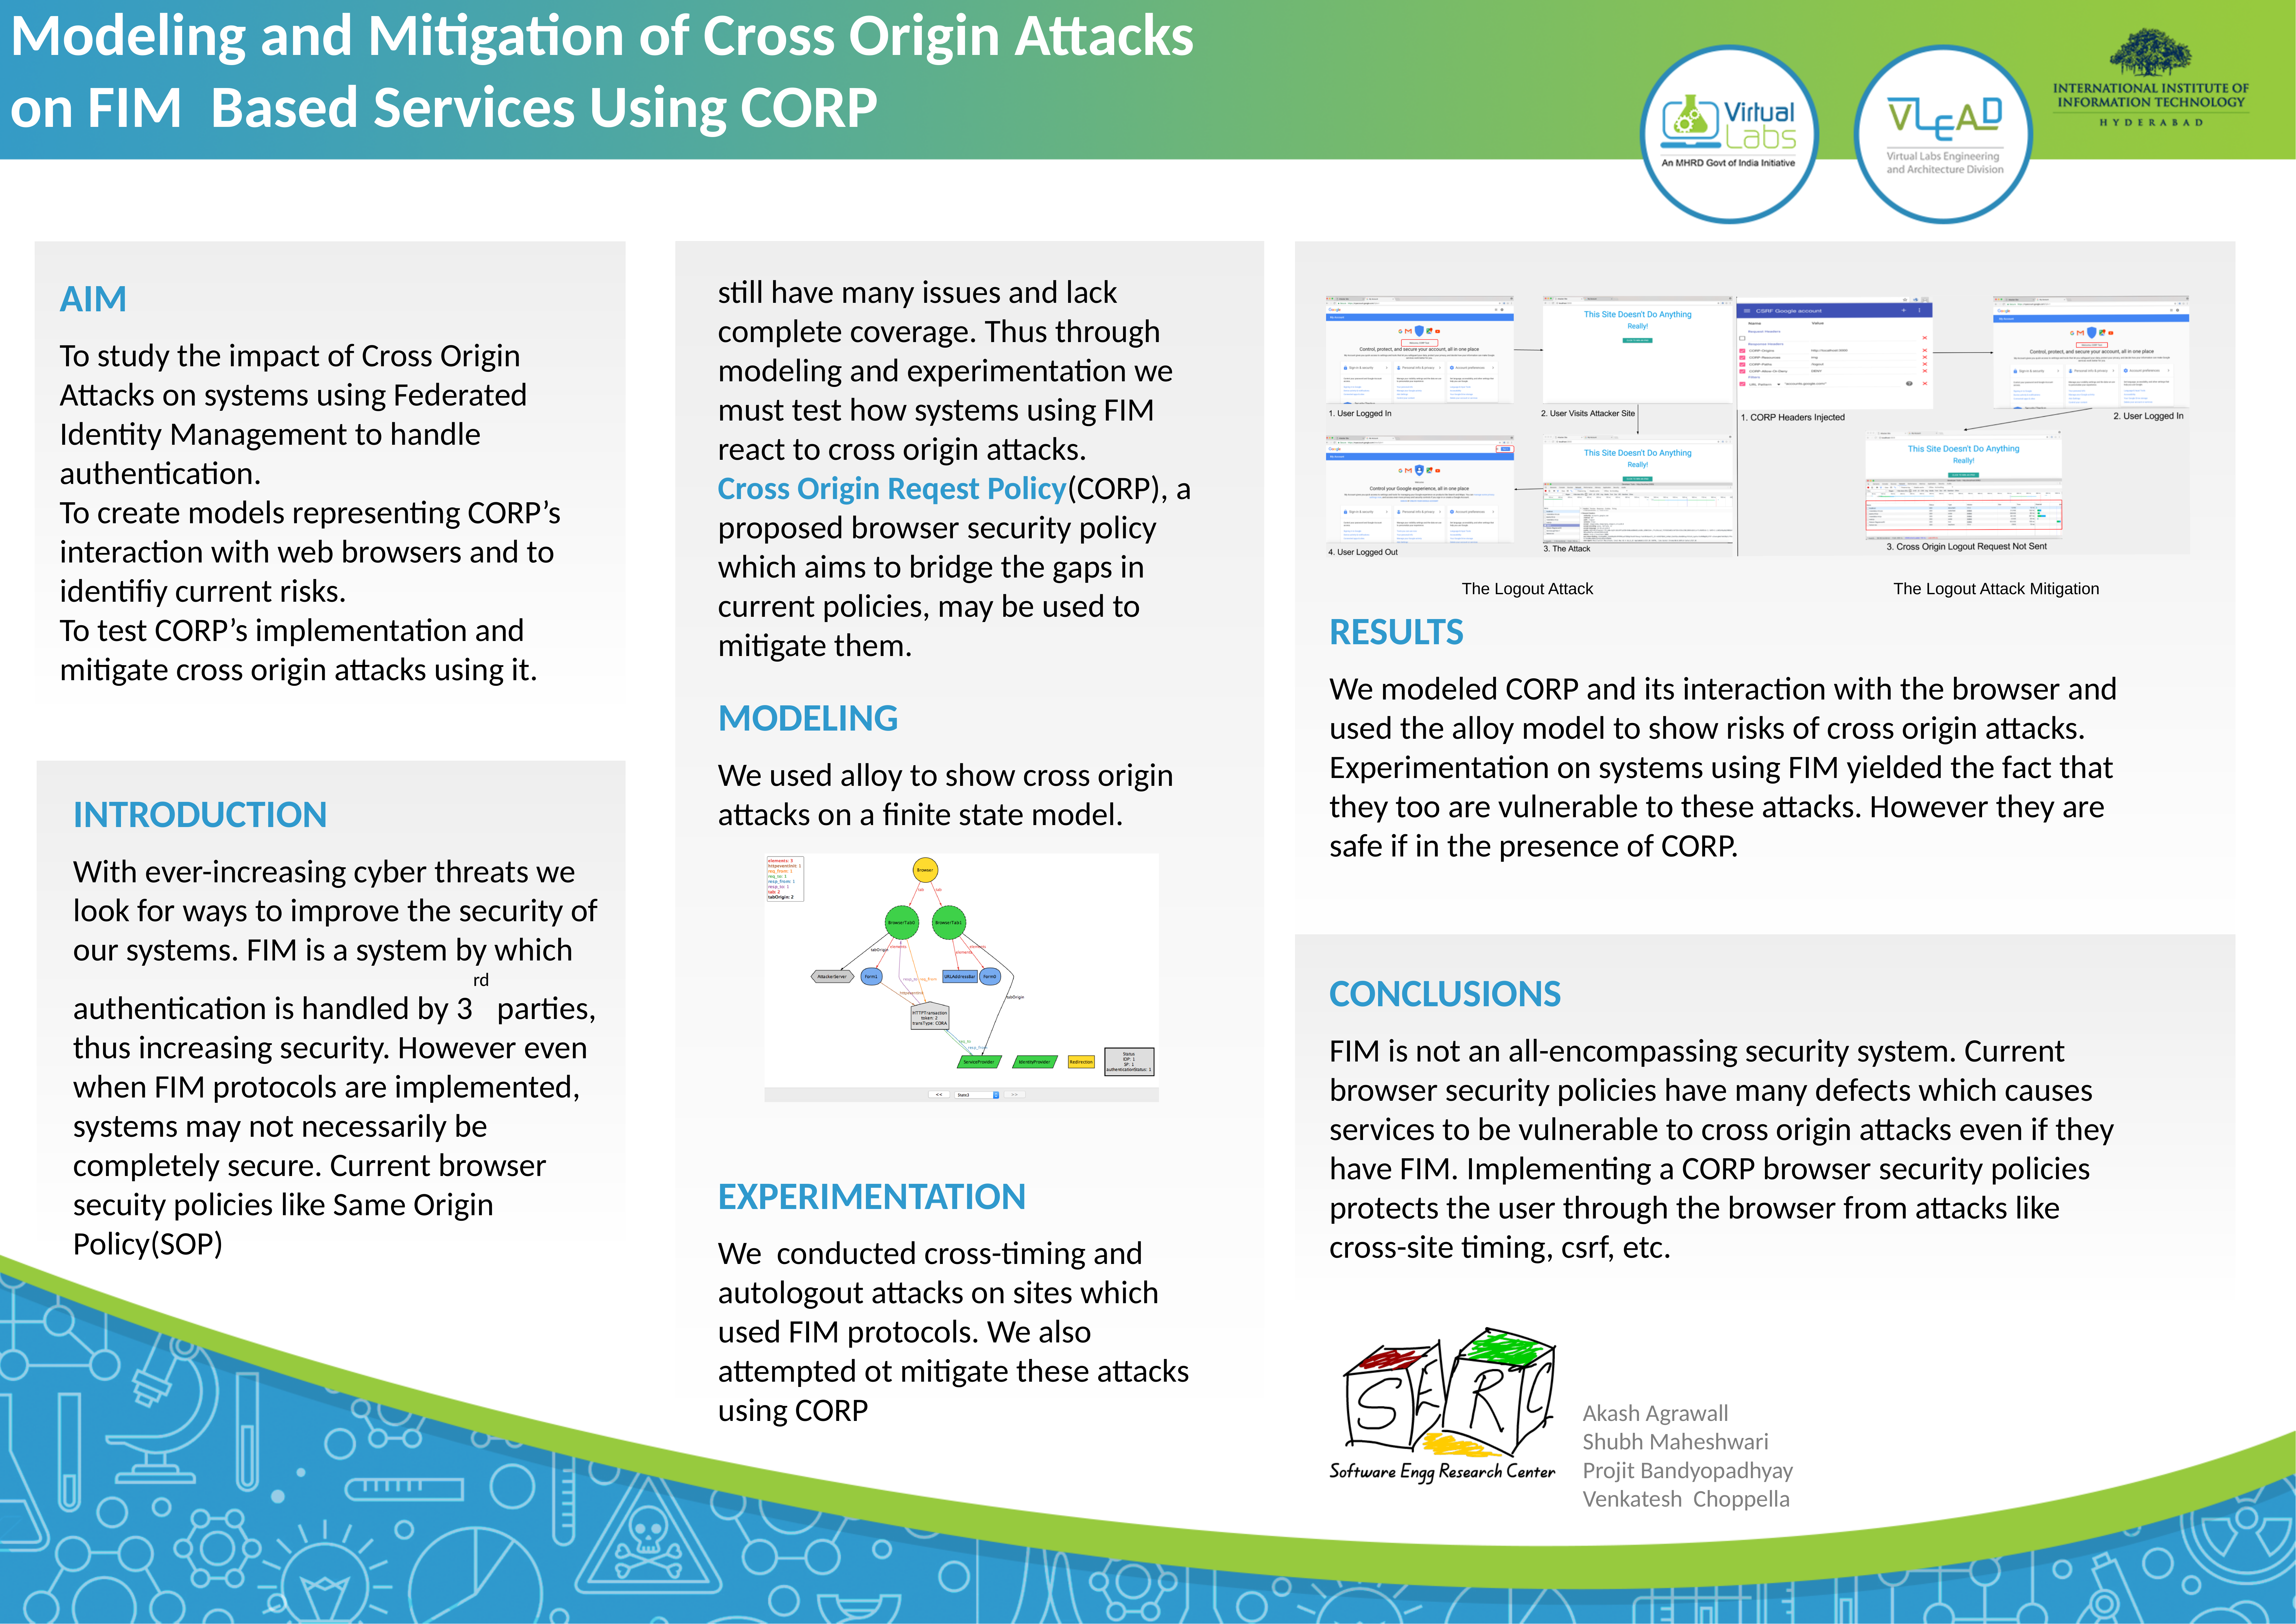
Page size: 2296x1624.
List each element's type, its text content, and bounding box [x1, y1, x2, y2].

text_box [37, 761, 626, 1255]
text_box [35, 241, 626, 718]
text_box still have many issues and lack complete coverage. Thus through modeling and experimentation we must test how systems using FIM react to cross origin attacks. Cross Origin Reqest Policy(CORP), a proposed browser security policy which aims to bridge the gaps in current policies, may be used to mitigate them. MODELING We used alloy to show cross origin attacks on a finite state model. EXPERIMENTATION We conducted cross-timing and autologout attacks on sites which used FIM protocols. We also attempted ot mitigate these attacks using CORP [708, 265, 1240, 408]
text_box [1295, 241, 2236, 934]
picture [0, 0, 2296, 1624]
text_box Modeling and Mitigation of Cross Origin Attacks on FIM Based Services Using CORP [0, 0, 1753, 134]
text_box [675, 241, 1264, 1433]
text_box Akash Agrawall Shubh Maheshwari Projit Bandyopadhyay Venkatesh Choppella [1573, 1392, 2195, 1488]
text_box The Logout Attack Mitigation [1889, 576, 2128, 599]
text_box CONCLUSIONS FIM is not an all-encompassing security system. Current browser security policies have many defects which causes services to be vulnerable to cross origin attacks even if they have FIM. Implementing a CORP browser security policies protects the user through the browser from attacks like cross-site timing, csrf, etc. [1320, 963, 2154, 1294]
text_box [1295, 934, 2236, 1311]
text_box RESULTS We modeled CORP and its interaction with the browser and used the alloy model to show risks of cross origin attacks. Experimentation on systems using FIM yielded the fact that they too are vulnerable to these attacks. However they are safe if in the presence of CORP. [1320, 600, 2154, 939]
text_box INTRODUCTION With ever-increasing cyber threats we look for ways to improve the security of our systems. FIM is a system by which authentication is handled by 3rd parties, thus increasing security. However even when FIM protocols are implemented, systems may not necessarily be completely secure. Current browser secuity policies like Same Origin Policy(SOP) [63, 783, 626, 1624]
text_box The Logout Attack [1457, 575, 1618, 618]
text_box AIM To study the impact of Cross Origin Attacks on systems using Federated Identity Management to handle authentication. To create models representing CORP’s interaction with web browsers and to identifiy current risks. To test CORP’s implementation and mitigate cross origin attacks using it. [50, 268, 620, 653]
